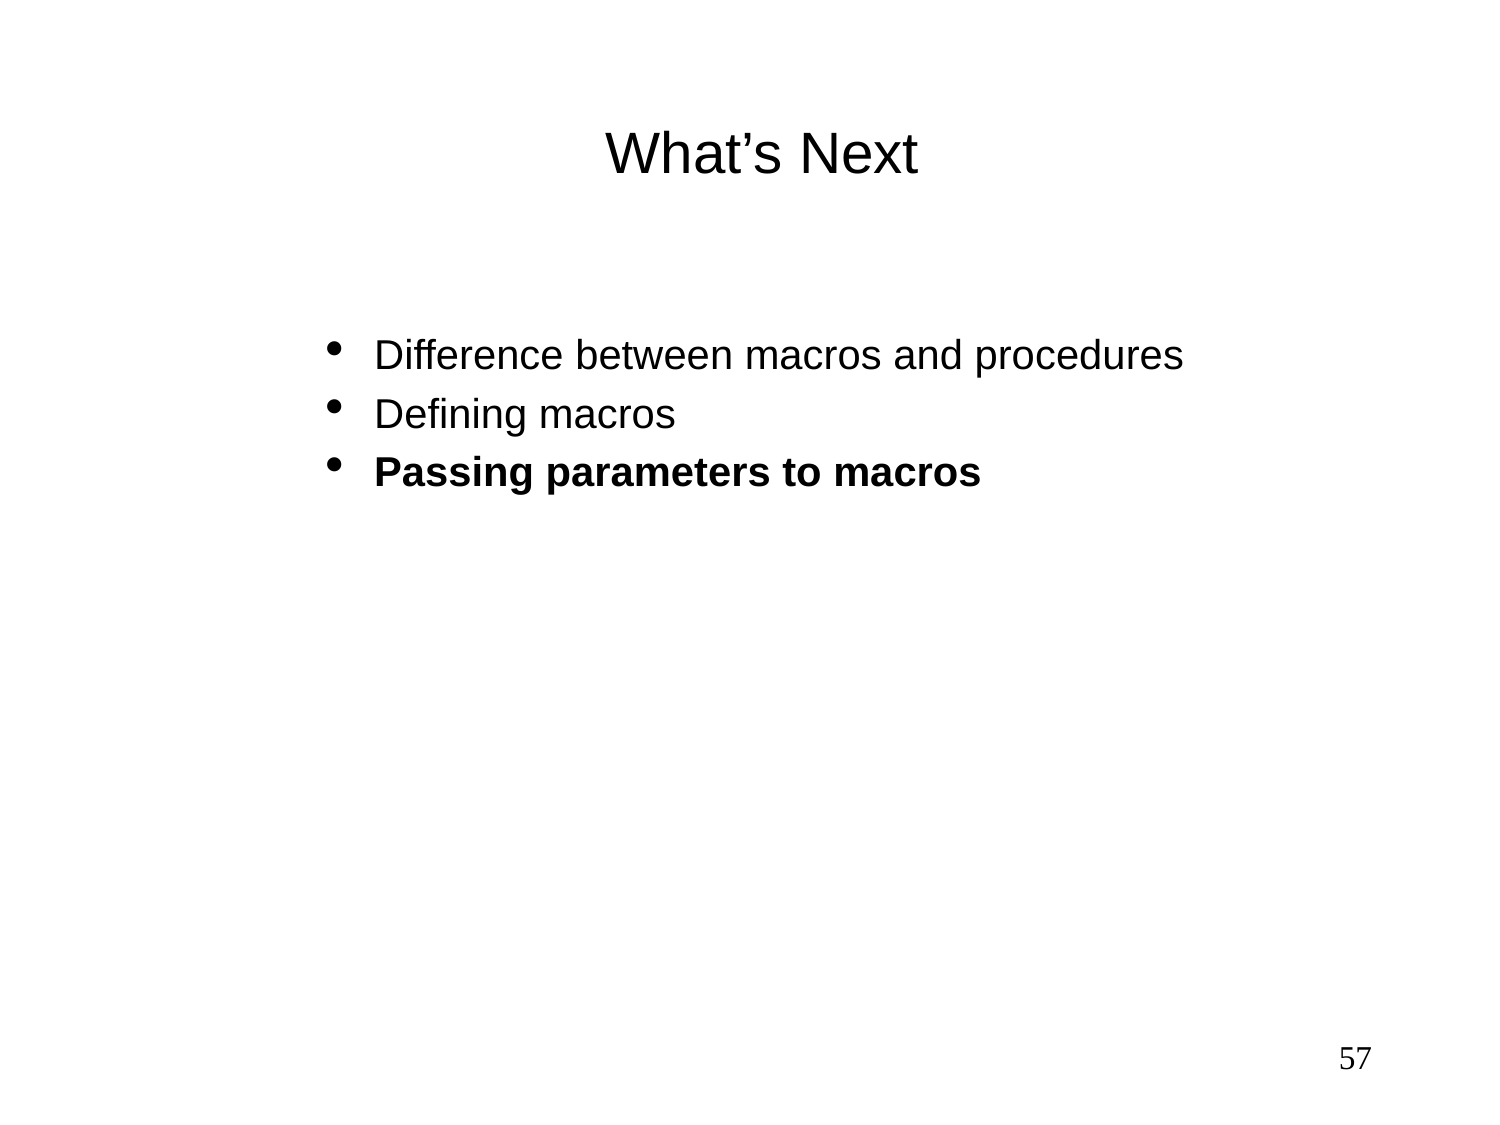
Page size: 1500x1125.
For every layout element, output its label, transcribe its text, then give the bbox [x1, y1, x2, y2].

text_box What’s Next [124, 99, 1400, 200]
text_box Difference between macros and procedures Defining macros Passing parameters to macros [237, 262, 1288, 525]
text_box <number> [1224, 1024, 1388, 1088]
